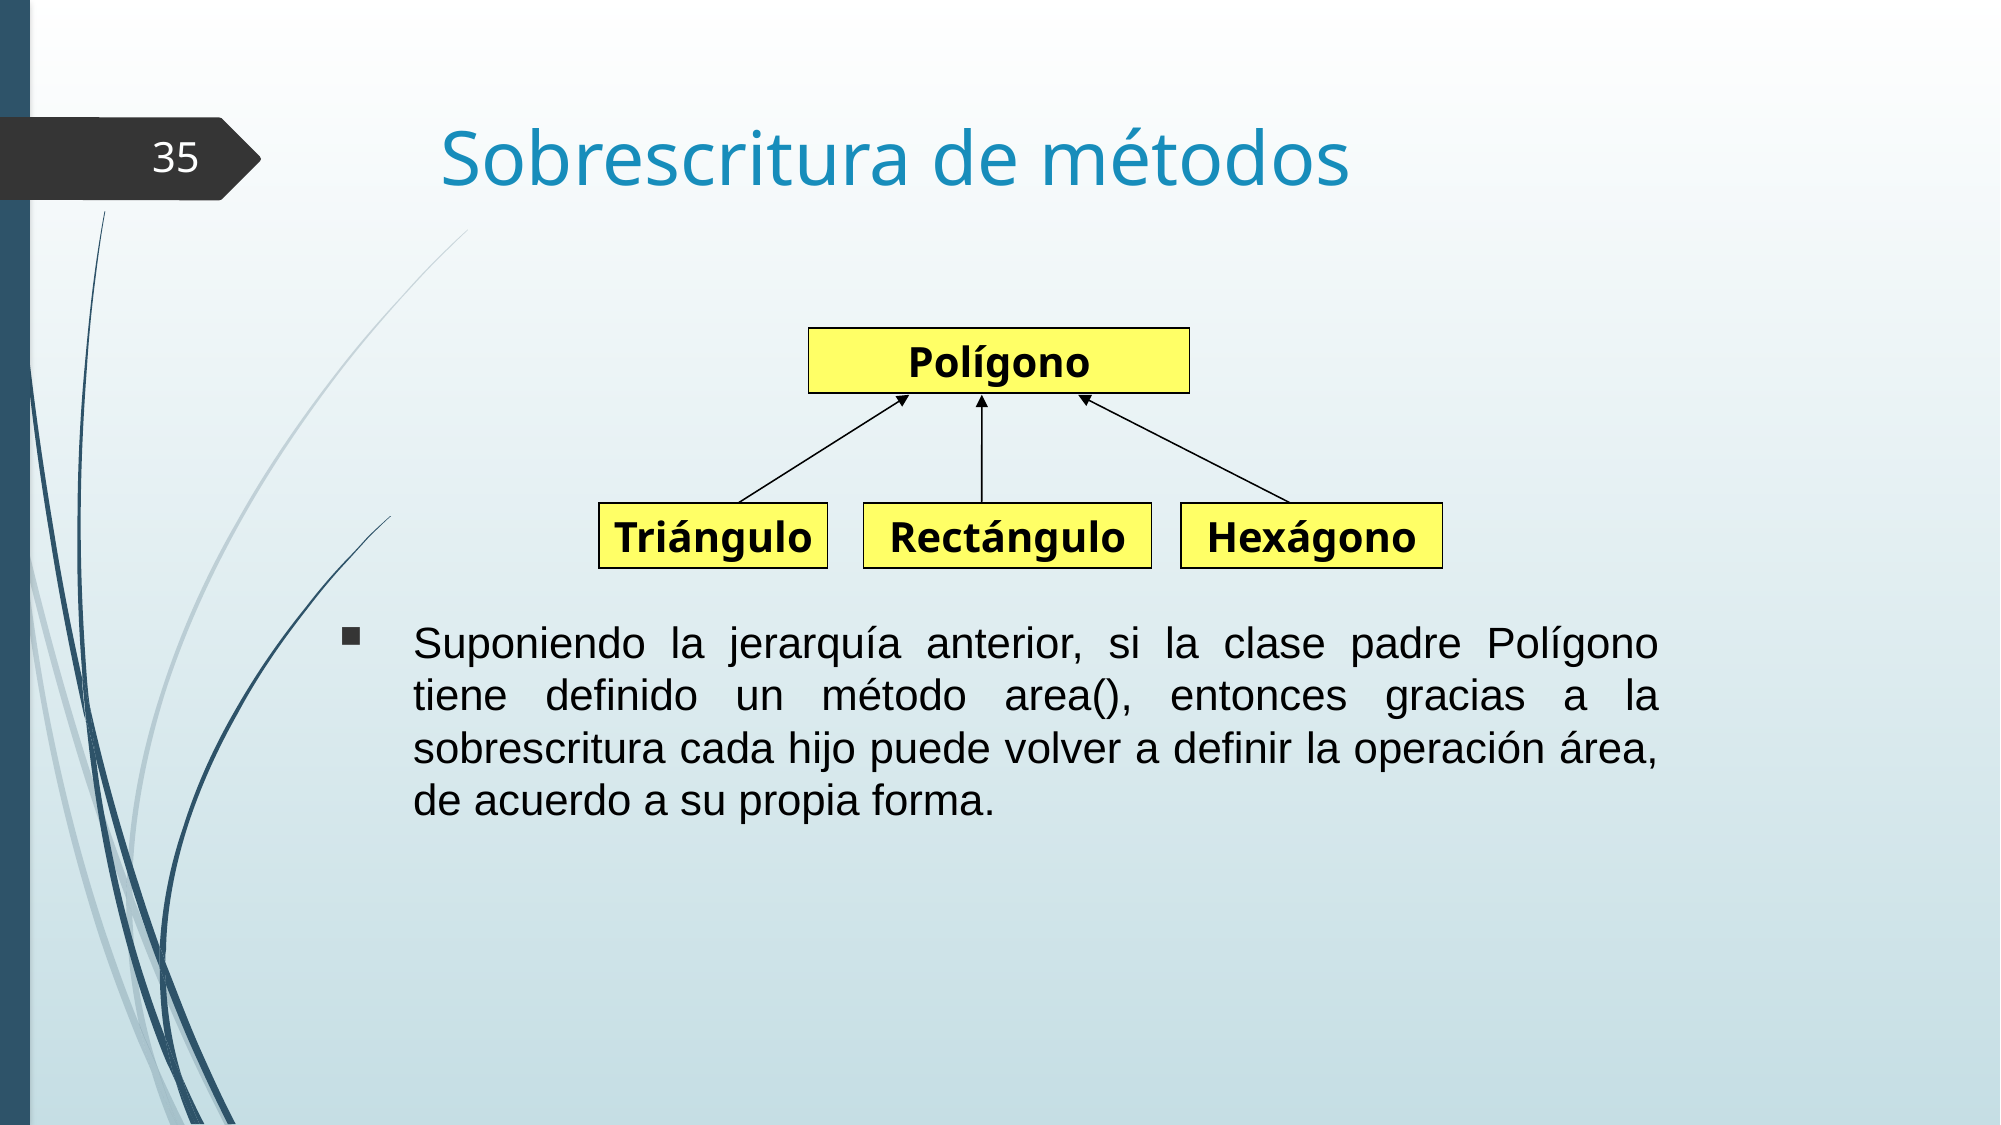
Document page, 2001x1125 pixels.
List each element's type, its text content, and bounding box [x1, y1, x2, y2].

text_box Suponiendo la jerarquía anterior, si la clase padre Polígono tiene definido un método area(), entonces gracias a la sobrescritura cada hijo puede volver a definir la operación área, de acuerdo a su propia forma. [324, 607, 1675, 885]
slide_number 35 [87, 129, 216, 190]
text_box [607, 327, 1441, 570]
title Sobrescritura de métodos [425, 102, 1888, 313]
